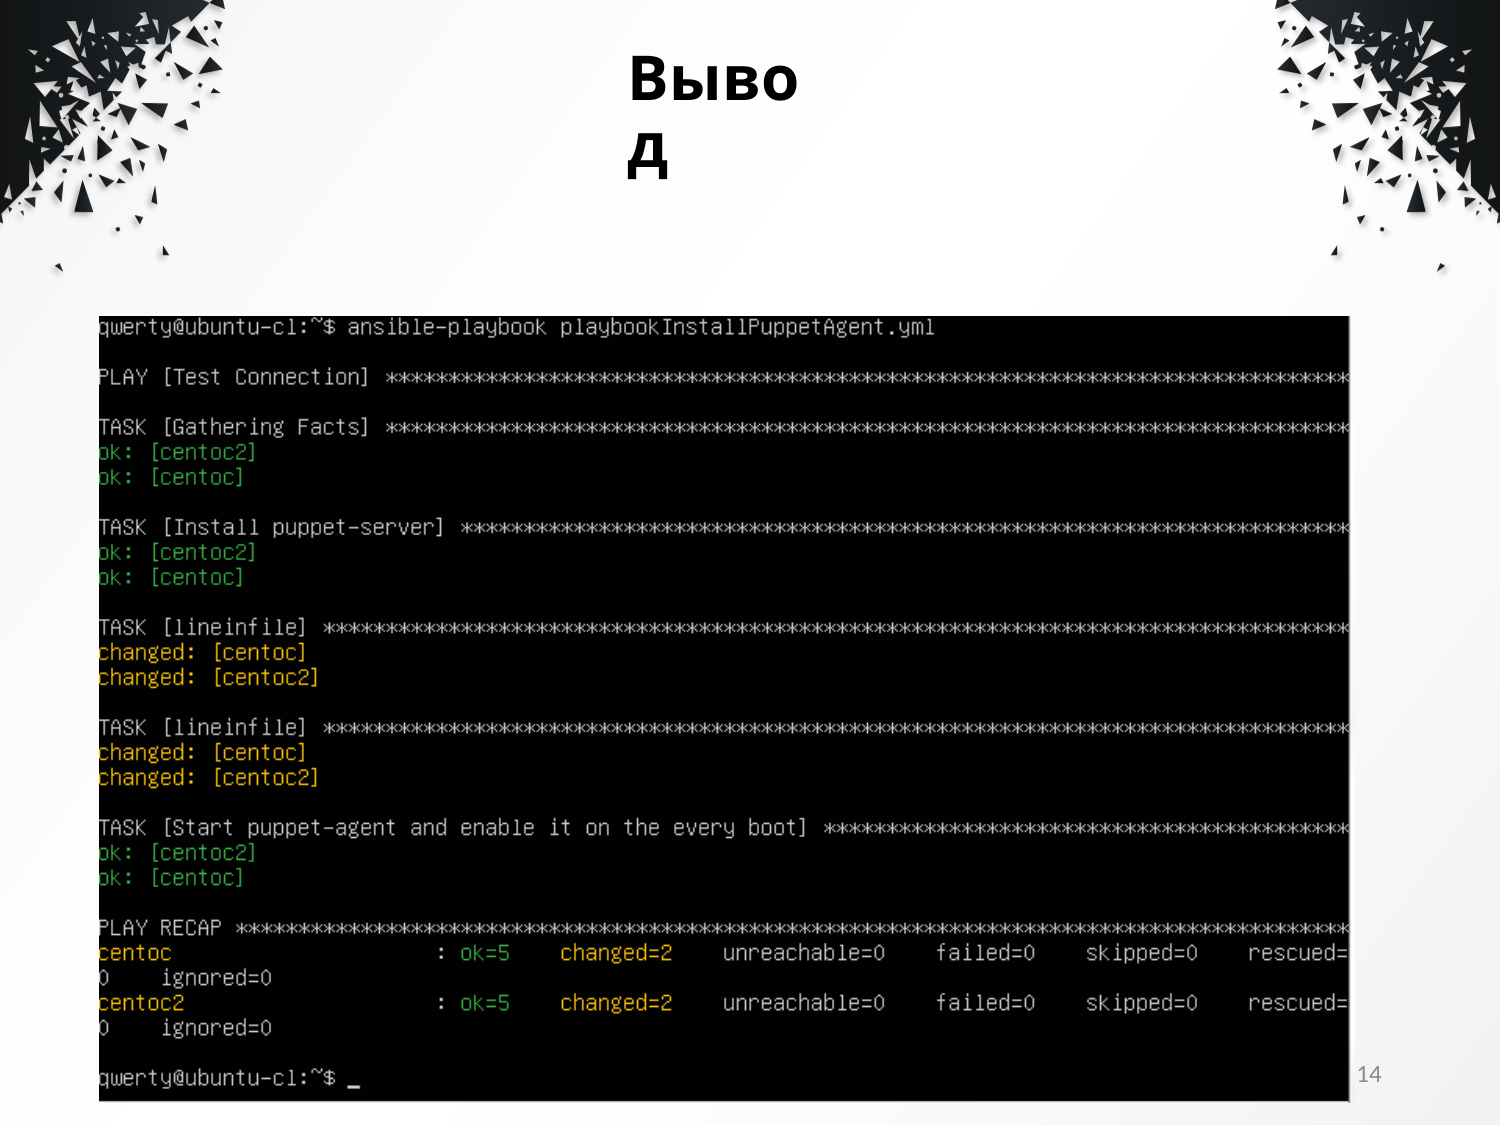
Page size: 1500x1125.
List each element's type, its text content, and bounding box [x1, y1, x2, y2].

title Вывод [612, 39, 842, 189]
slide_number 14 [1355, 1042, 1397, 1103]
picture [0, 0, 1500, 1125]
